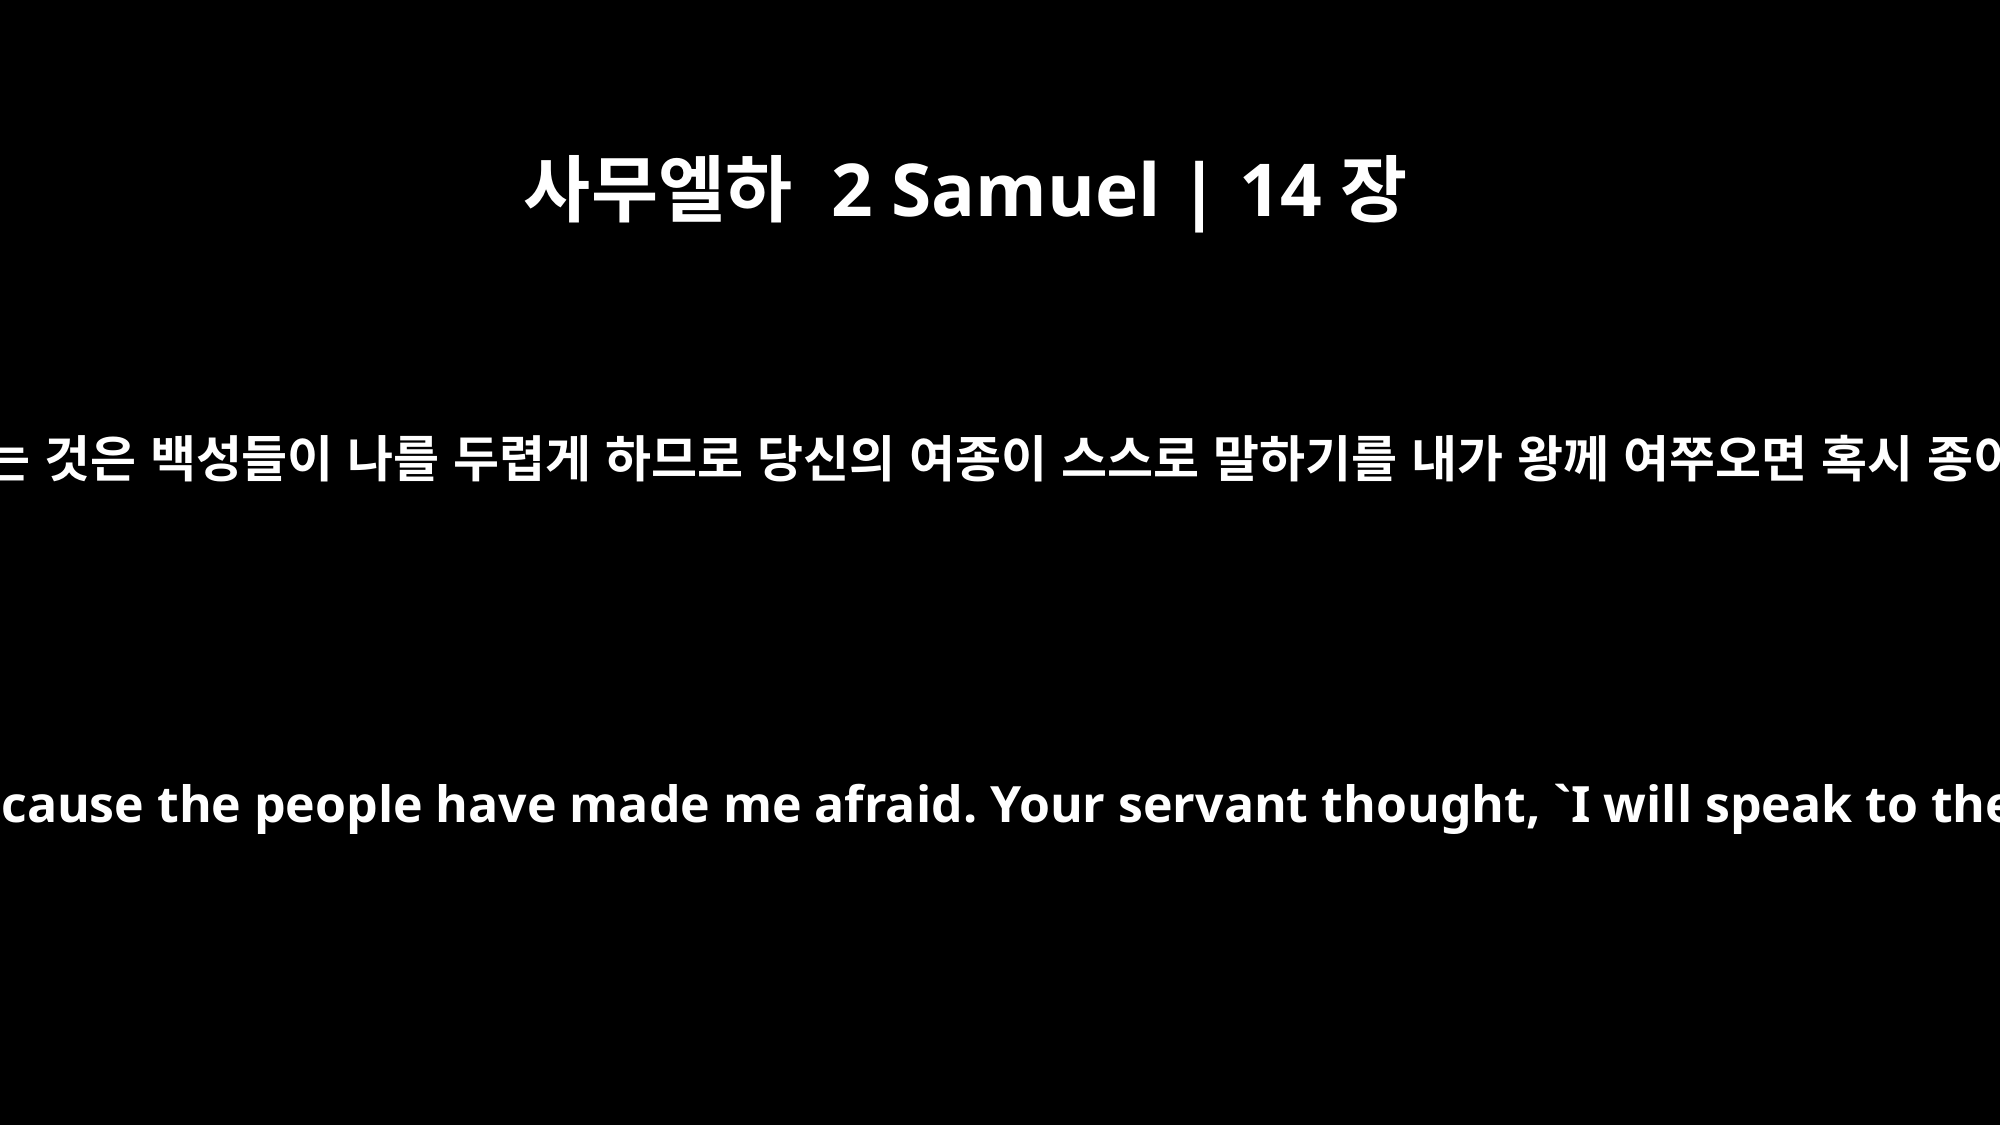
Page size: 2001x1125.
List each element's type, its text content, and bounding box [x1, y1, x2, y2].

text_box 사무엘하 2 Samuel | 14장 [509, 136, 1423, 239]
text_box 15 이제 내가 와서 내 주 왕께 이 말씀을 여쭙는 것은 백성들이 나를 두렵게 하므로 당신의 여종이 스스로 말하기를 내가 왕께 여쭈오면 혹시 종이 청하는 것을 왕께서 시행하실 것이라 [0, 359, 2000, 495]
text_box "And now I have come to say this to my lord the king because the people have made me afraid. Your servant thought, `I will speak to the king; perhaps he will do what his servant asks. [0, 764, 2000, 840]
